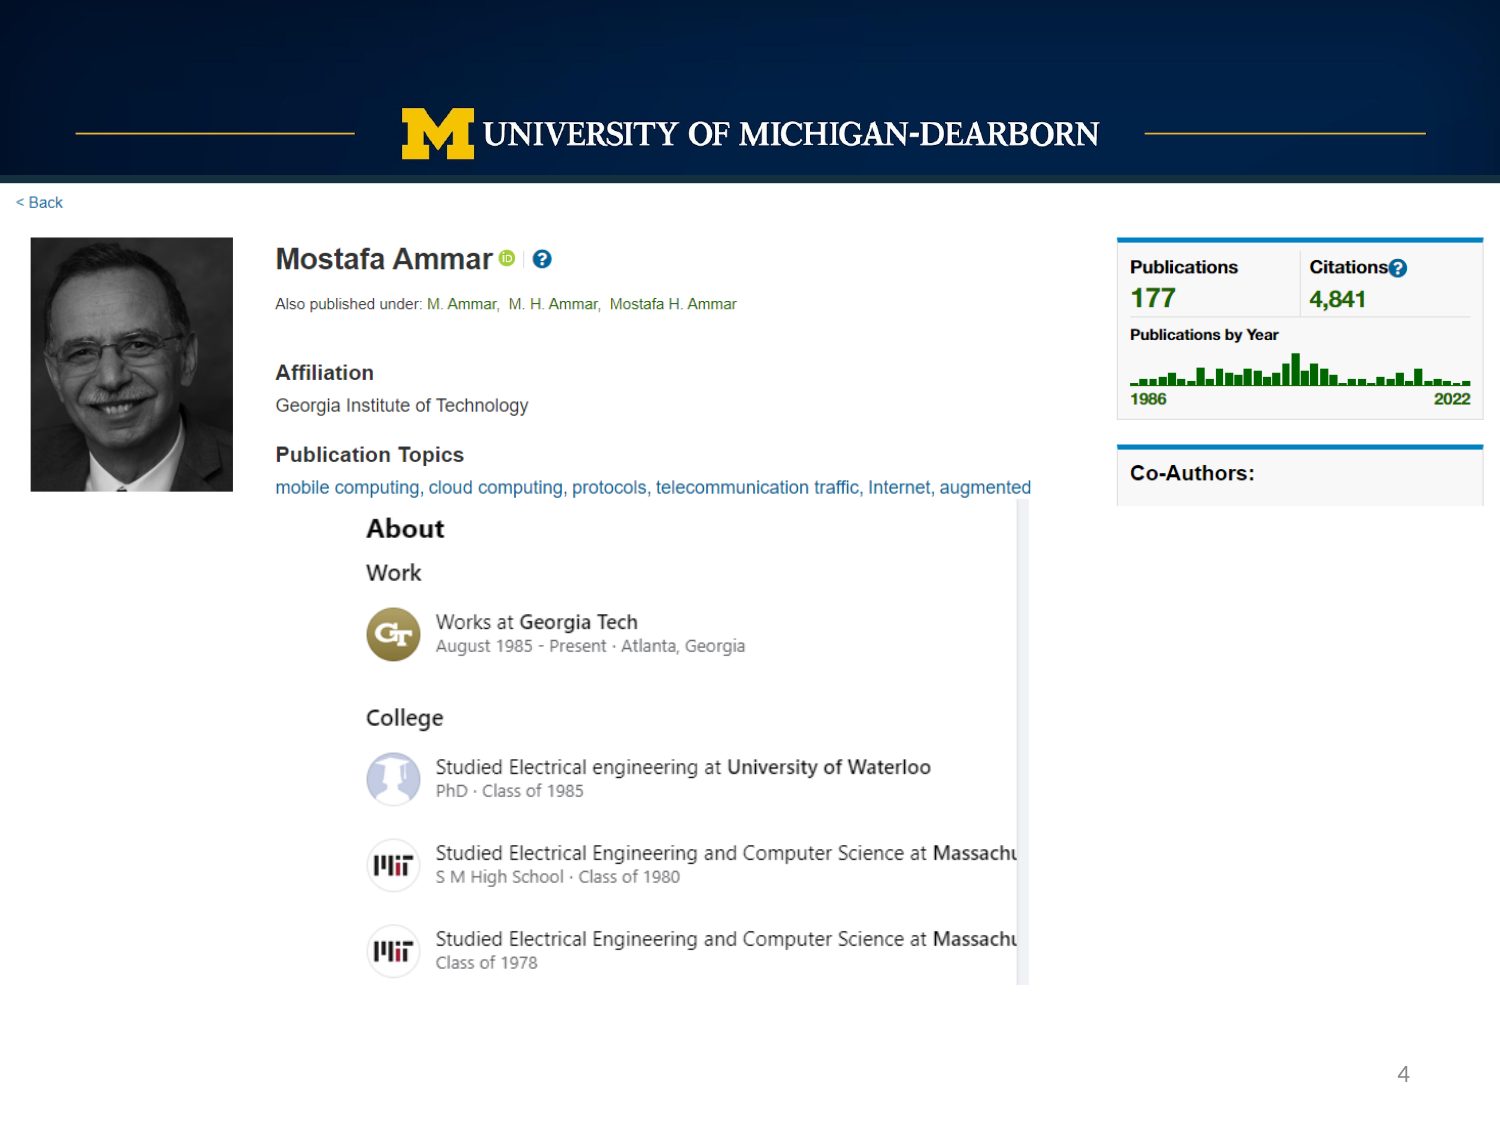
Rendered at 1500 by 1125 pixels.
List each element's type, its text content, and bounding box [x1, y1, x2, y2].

picture [0, 0, 1500, 1125]
slide_number 4 [1074, 1042, 1425, 1103]
